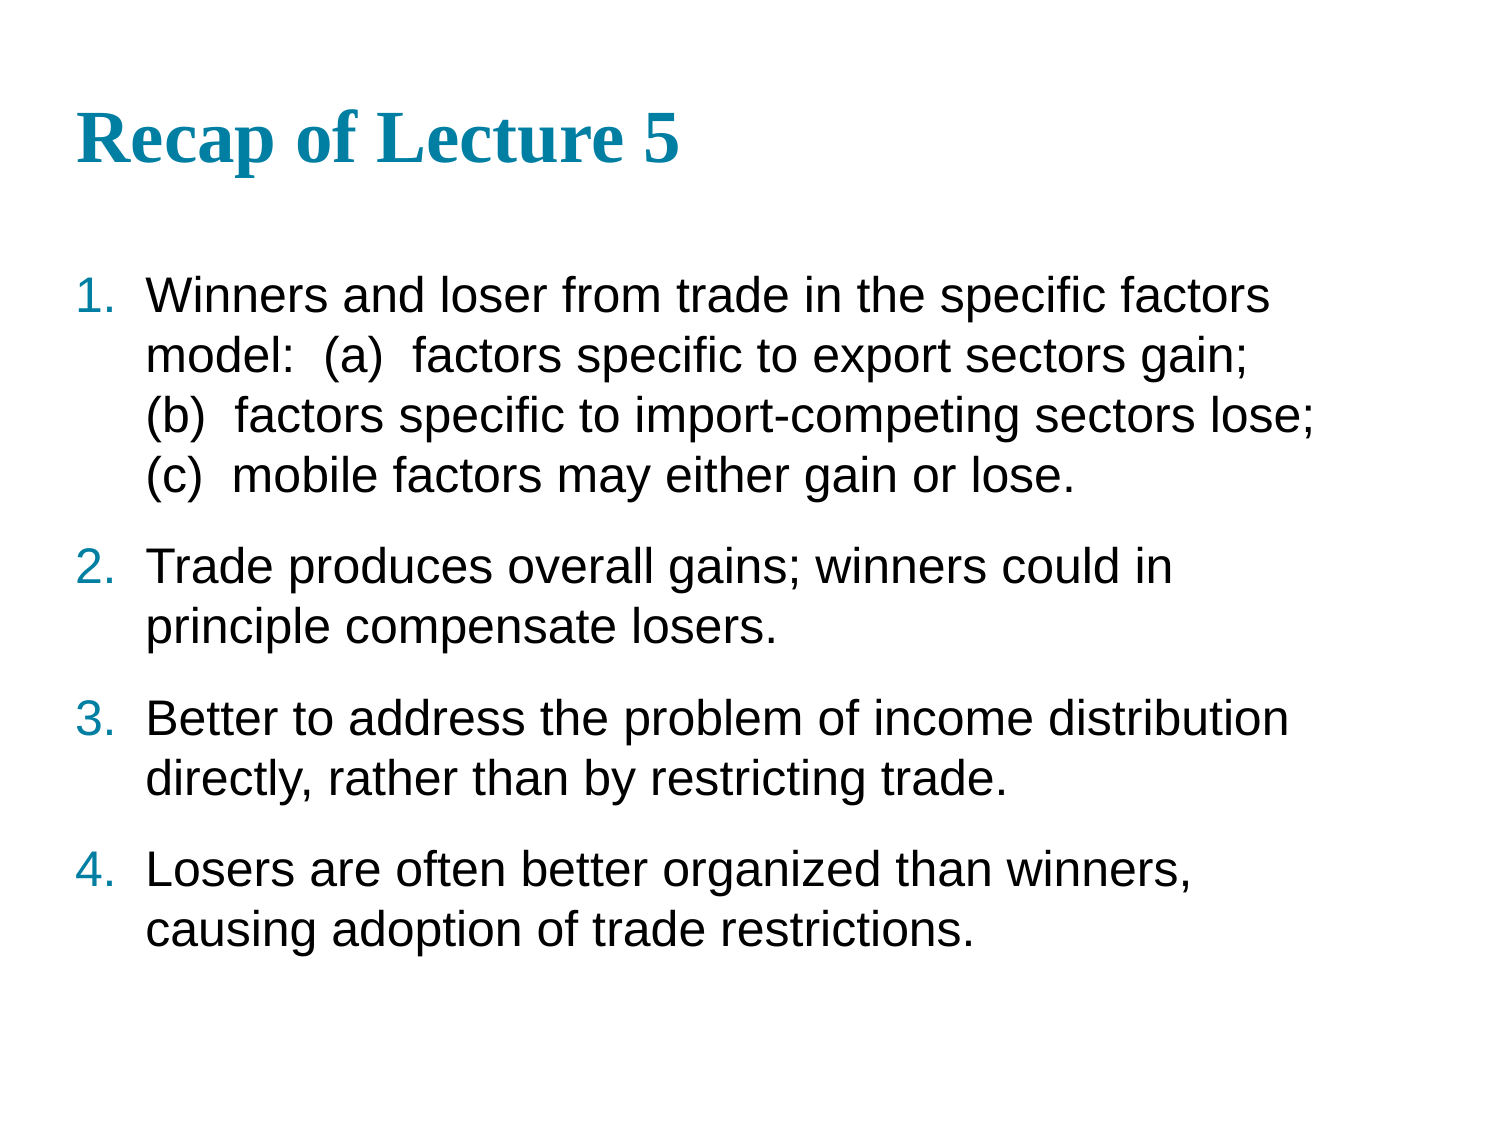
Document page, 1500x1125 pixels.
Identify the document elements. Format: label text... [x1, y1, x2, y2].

title Recap of Lecture 5 [76, 62, 1427, 178]
list Winners and loser from trade in the specific factors model: (a) factors specific to export sectors gain; (b) factors specific to import-competing sectors lose; (c) mobile factors may either gain or lose. Trade produces overall gains; winners could in principle compensate losers. Better to address the problem of income distribution directly, rather than by restricting trade. Losers are often better organized than winners, causing adoption of trade restrictions. [75, 262, 1325, 1005]
